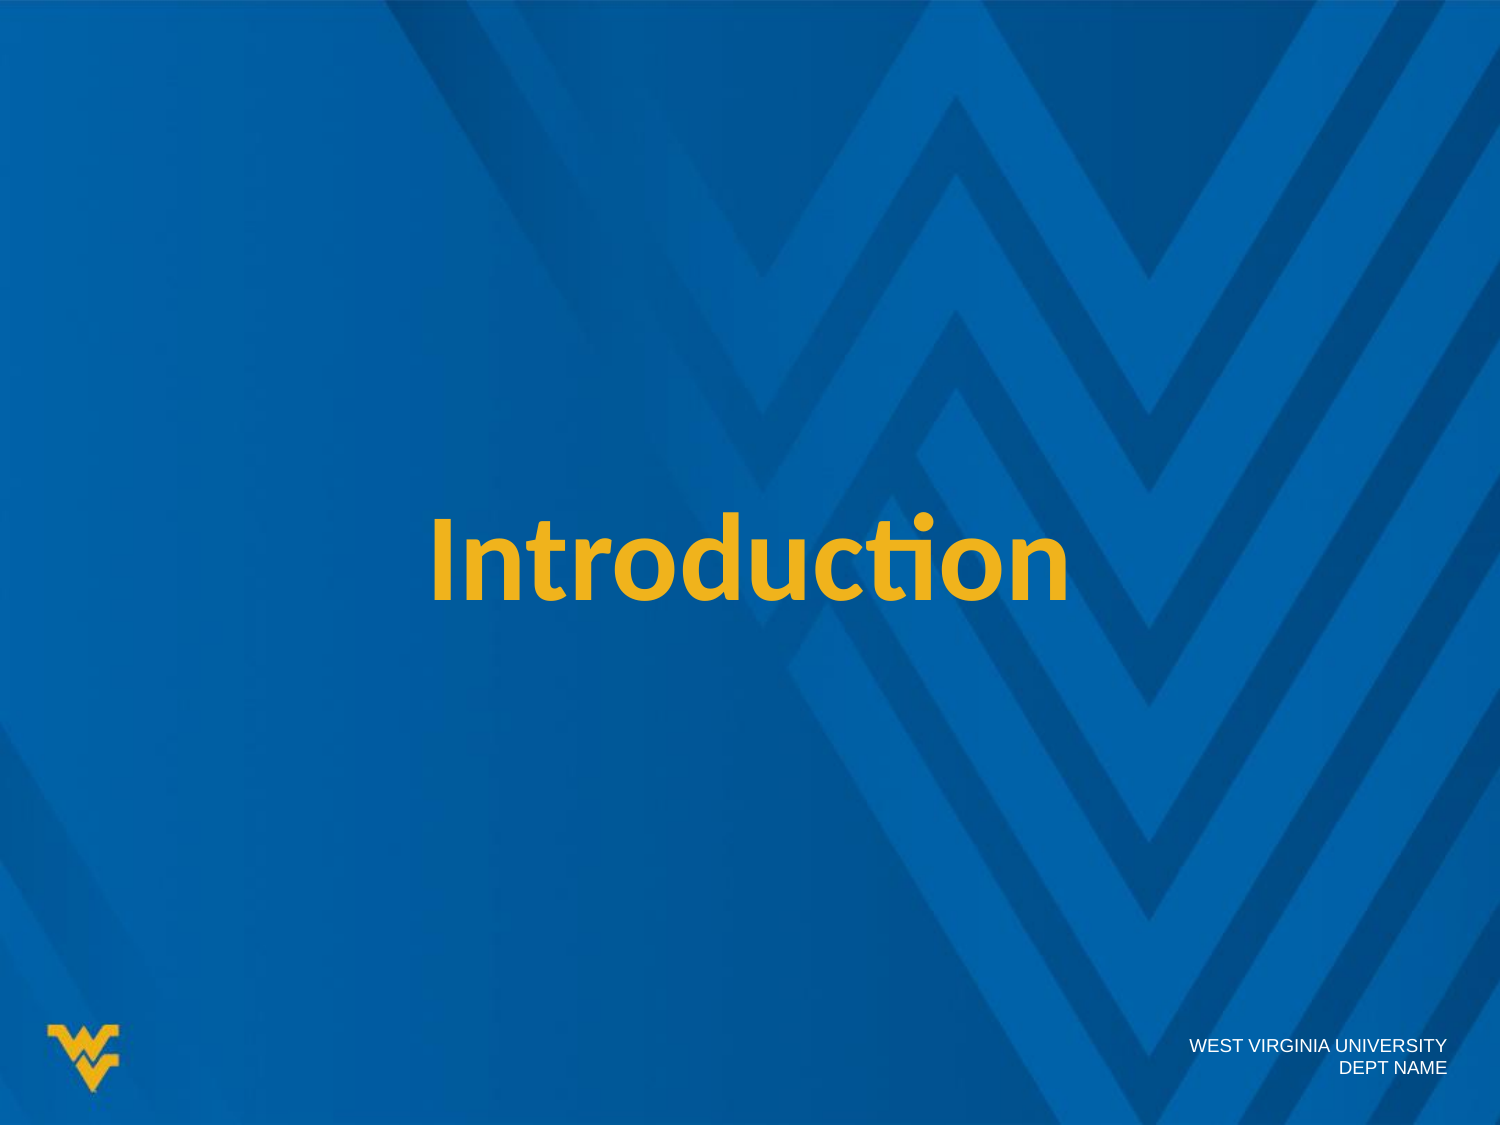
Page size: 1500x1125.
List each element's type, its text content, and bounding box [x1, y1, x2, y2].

title Introduction [75, 468, 1425, 657]
picture [0, 0, 1500, 1125]
